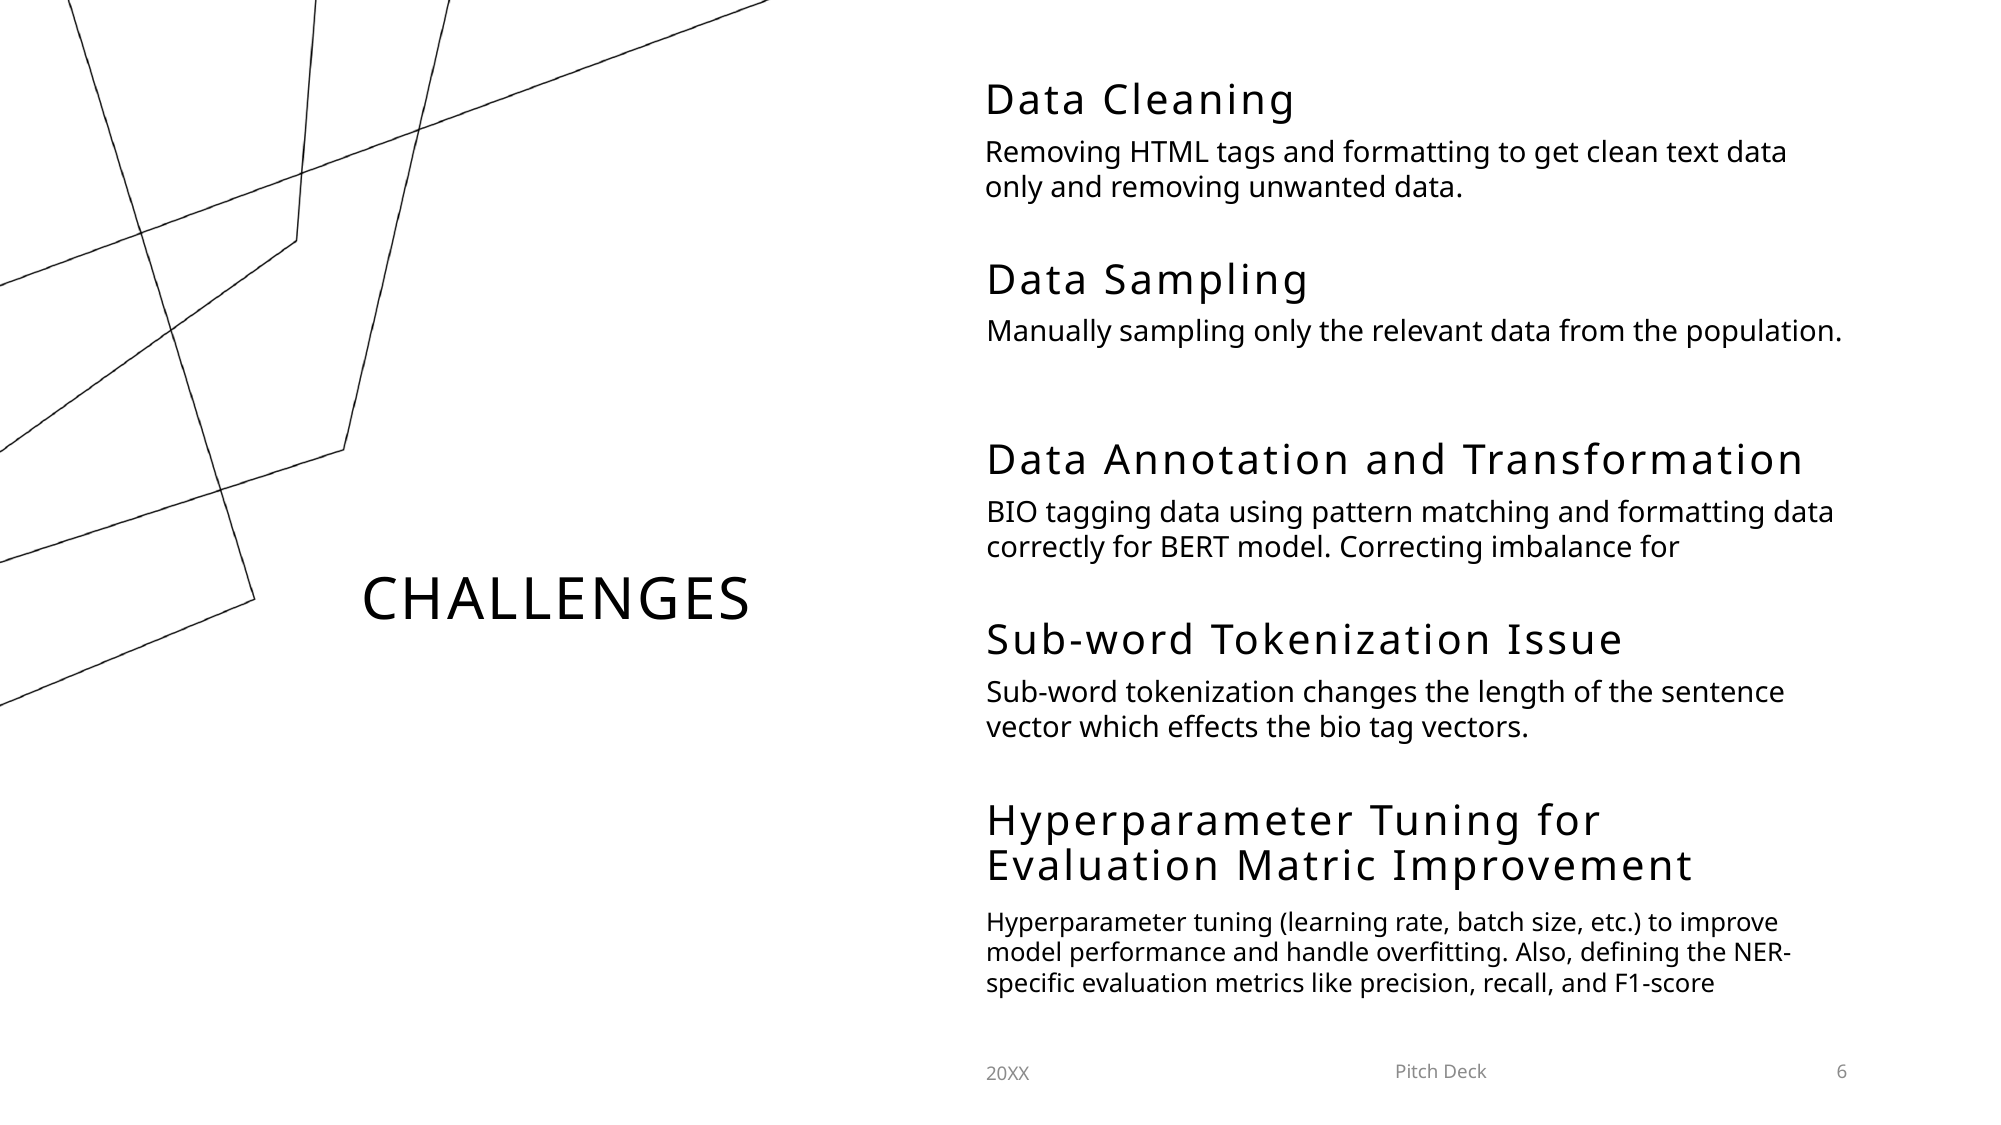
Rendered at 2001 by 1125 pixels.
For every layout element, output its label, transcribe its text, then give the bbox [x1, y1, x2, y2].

text_box Removing HTML tags and formatting to get clean text data only and removing unwanted data. [969, 125, 1861, 217]
list BIO tagging data using pattern matching and formatting data correctly for BERT model. Correcting imbalance for [971, 485, 1863, 578]
list Sub-word tokenization changes the length of the sentence vector which effects the bio tag vectors. [971, 665, 1863, 758]
text_box Data Cleaning [969, 71, 1862, 132]
list Data Sampling [971, 251, 1863, 305]
title Challenges [345, 550, 861, 640]
picture [0, 0, 803, 720]
slide_number 6 [1755, 1042, 1863, 1103]
list Hyperparameter Tuning for Evaluation Matric Improvement [971, 792, 1864, 907]
footer Pitch Deck [1174, 1042, 1707, 1103]
list Data Annotation and Transformation [971, 431, 1863, 485]
list Hyperparameter tuning (learning rate, batch size, etc.) to improve model performance and handle overfitting. Also, defining the NER-specific evaluation metrics like precision, recall, and F1-score [971, 897, 1861, 1023]
slide_number 20XX [971, 1042, 1127, 1103]
list Manually sampling only the relevant data from the population. [971, 305, 1863, 397]
list Sub-word Tokenization Issue [971, 611, 1863, 665]
